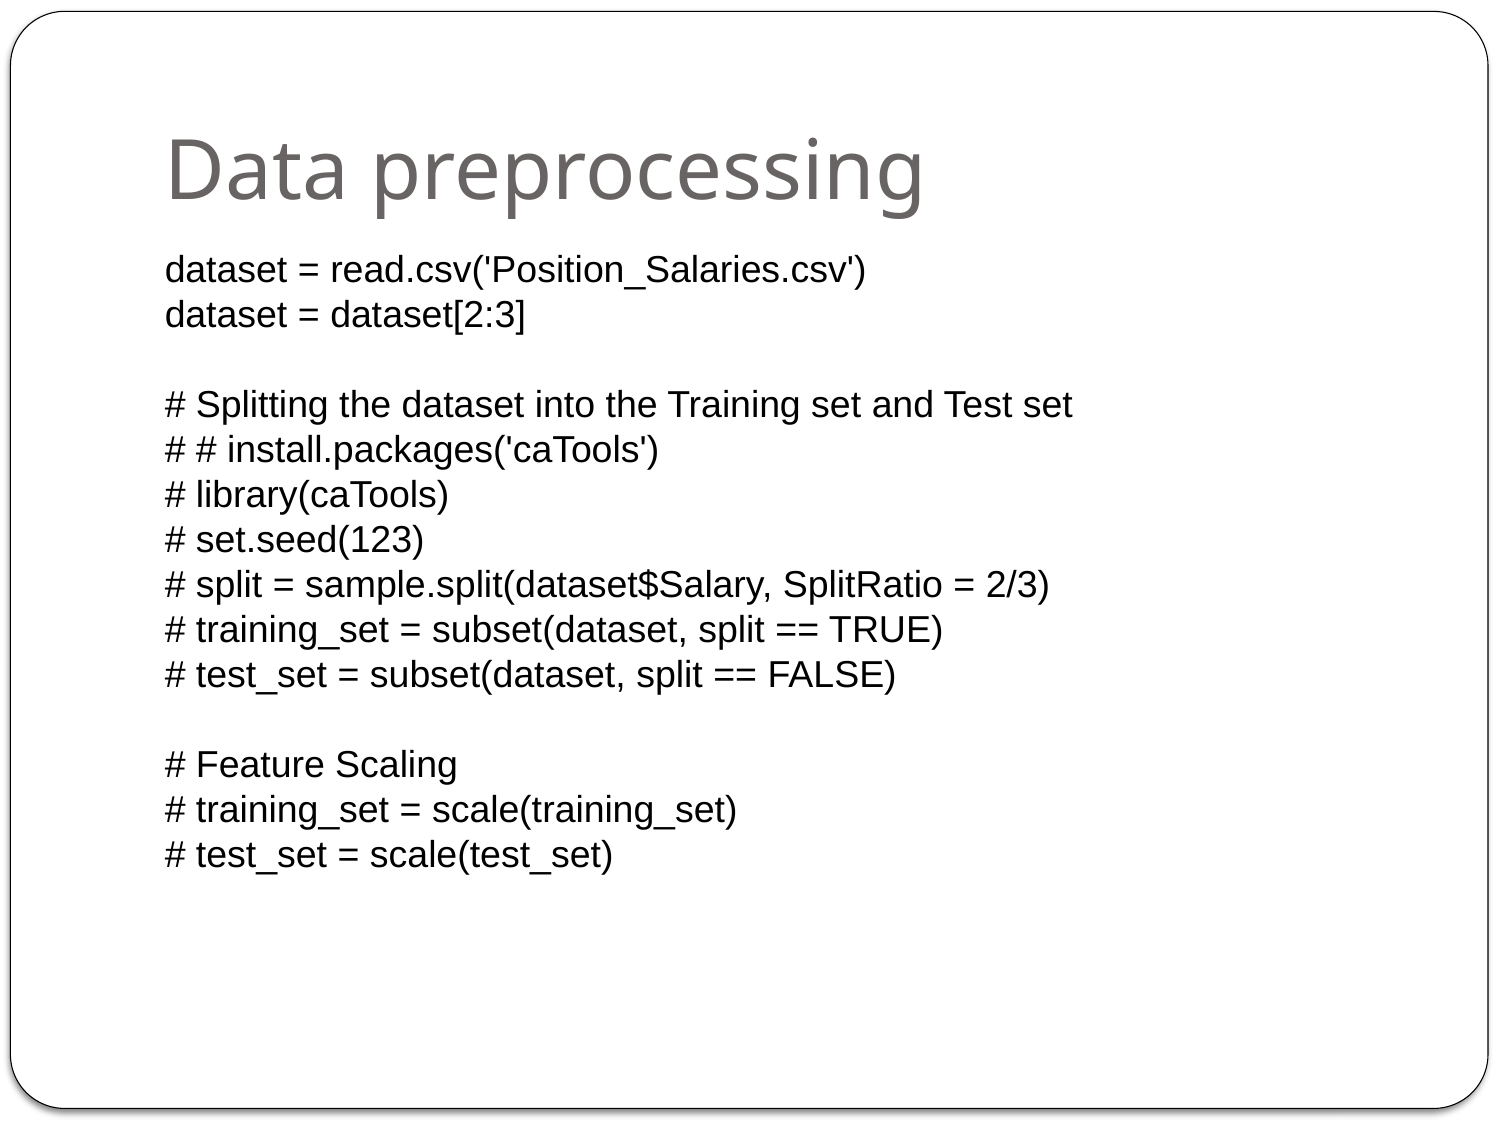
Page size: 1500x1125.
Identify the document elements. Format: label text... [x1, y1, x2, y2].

text_box Data preprocessing [150, 45, 1424, 232]
text_box dataset = read.csv('Position_Salaries.csv') dataset = dataset[2:3] # Splitting the dataset into the Training set and Test set # # install.packages('caTools') # library(caTools) # set.seed(123) # split = sample.split(dataset$Salary, SplitRatio = 2/3) # training_set = subset(dataset, split == TRUE) # test_set = subset(dataset, split == FALSE) # Feature Scaling # training_set = scale(training_set) # test_set = scale(test_set) [150, 237, 1424, 987]
